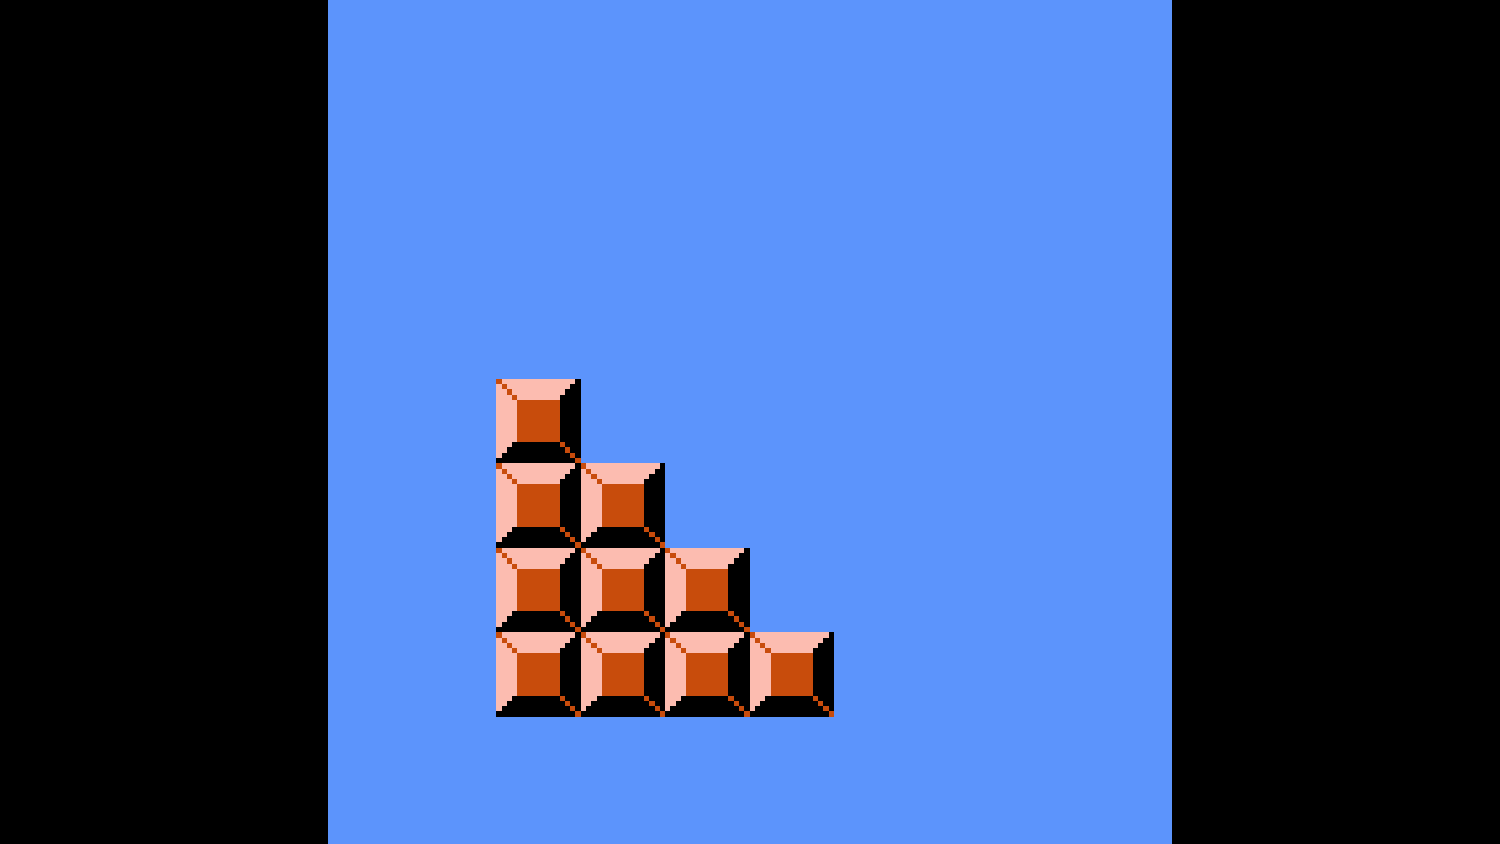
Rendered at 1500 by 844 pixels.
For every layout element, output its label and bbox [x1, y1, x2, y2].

picture [327, 0, 1173, 844]
